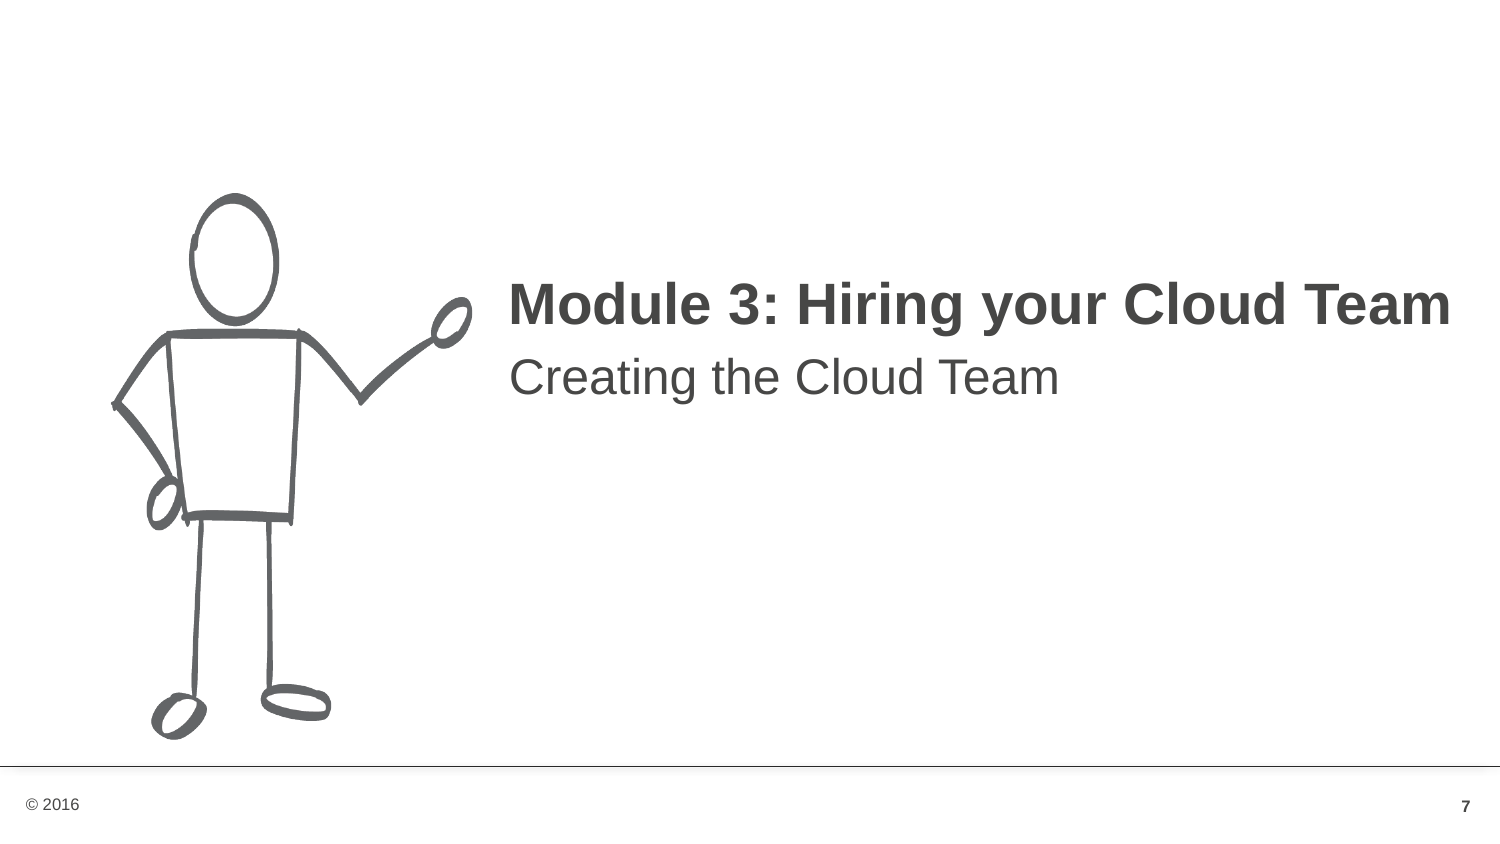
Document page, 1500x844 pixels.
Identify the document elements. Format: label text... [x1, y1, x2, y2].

title Module 3: Hiring your Cloud Team [493, 219, 1475, 383]
picture [108, 192, 473, 742]
subtitle Creating the Cloud Team [493, 336, 1402, 553]
